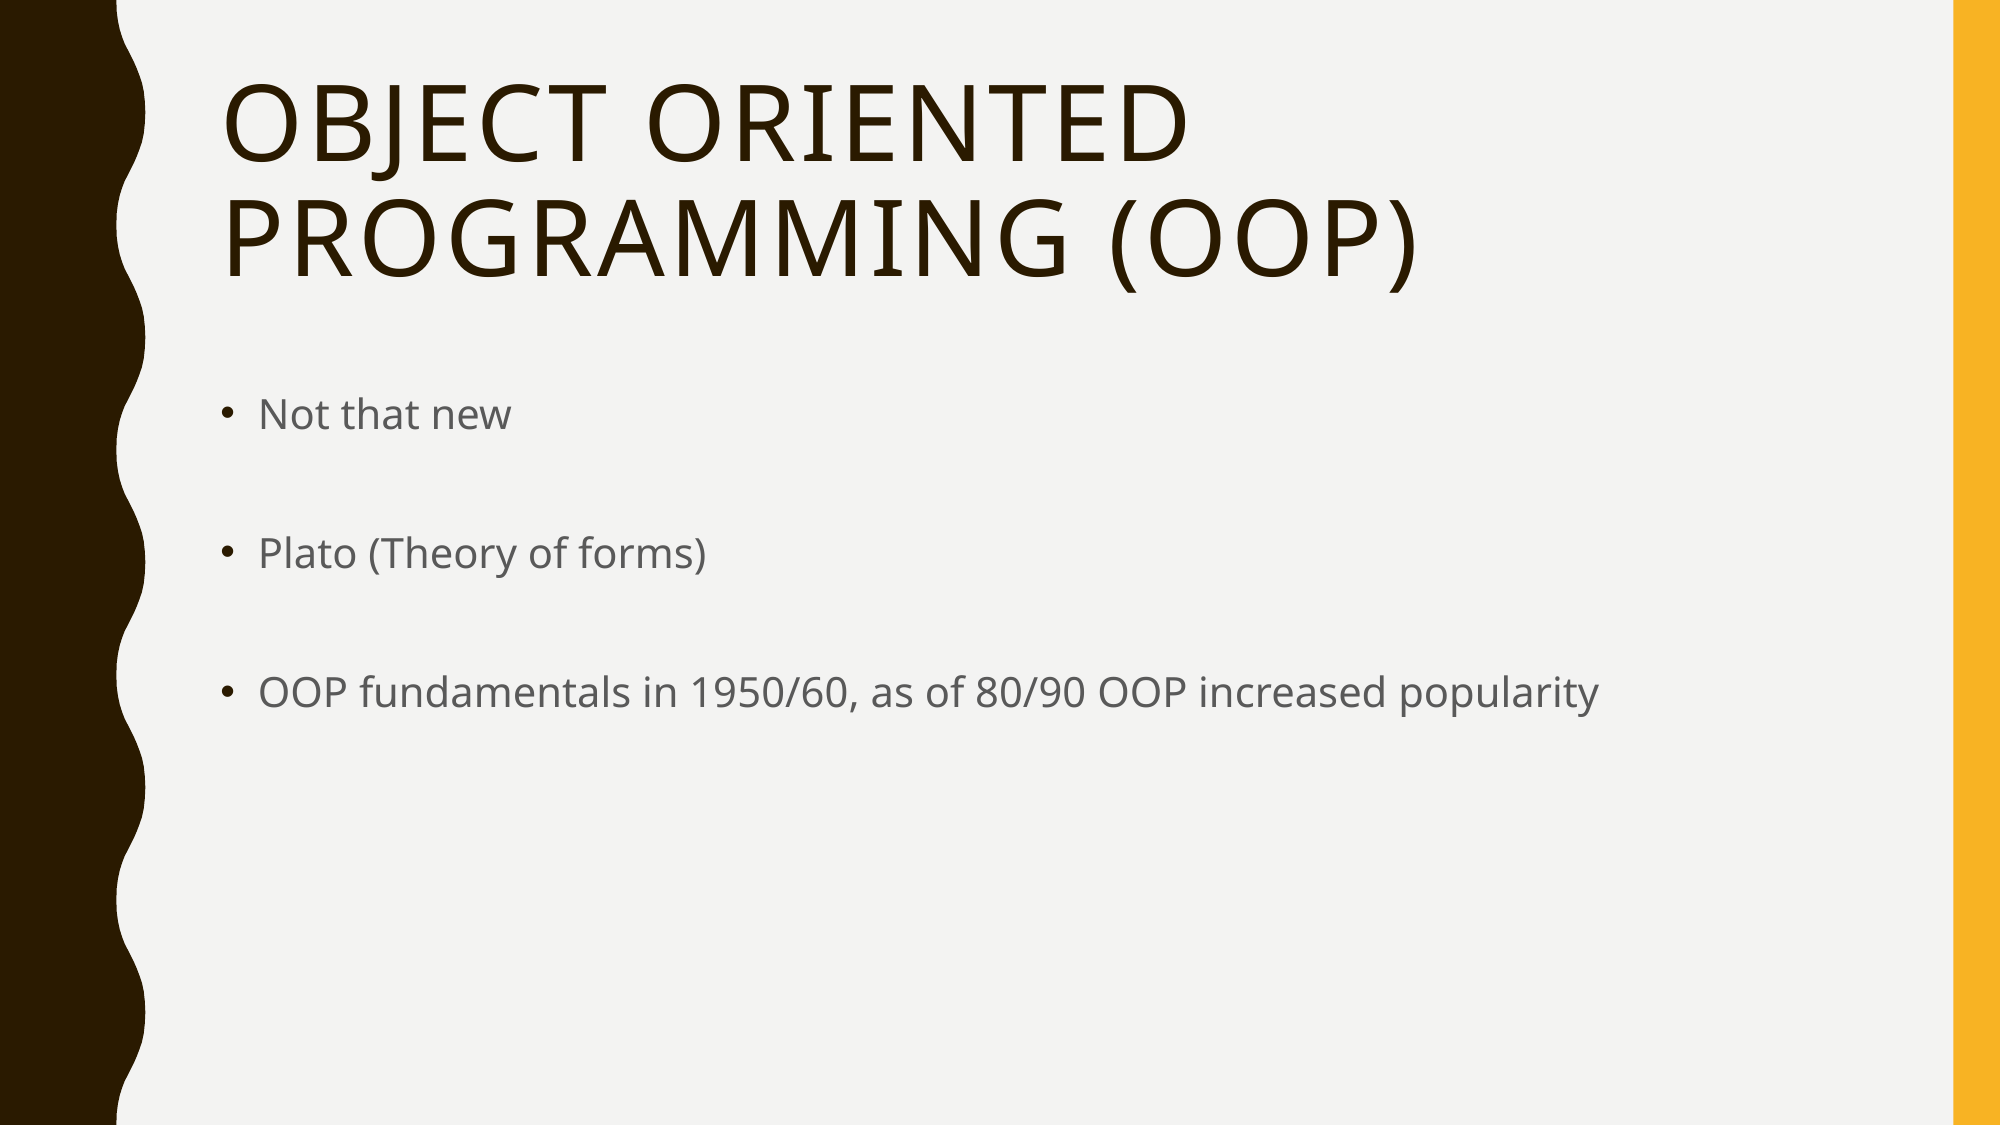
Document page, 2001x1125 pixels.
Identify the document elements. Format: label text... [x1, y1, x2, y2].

list Not that new Plato (Theory of forms) OOP fundamentals in 1950/60, as of 80/90 OOP increased popularity [205, 375, 1875, 965]
title Object oriented programming (OOP) [205, 62, 1875, 308]
